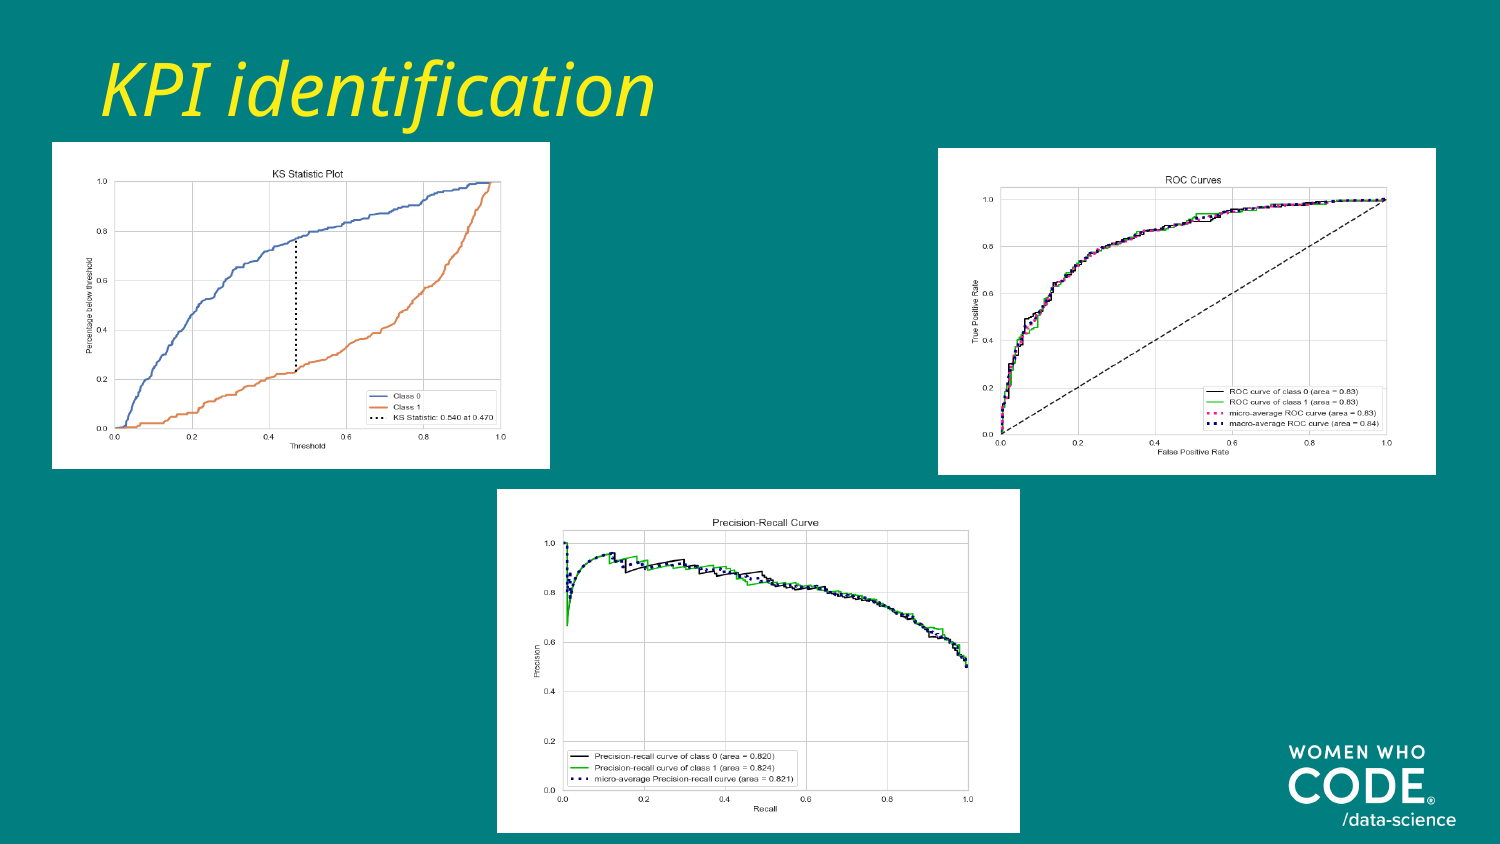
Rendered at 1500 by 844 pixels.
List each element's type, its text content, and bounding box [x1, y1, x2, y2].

title KPI identification [84, 37, 1165, 149]
picture [496, 489, 1020, 833]
picture [1260, 729, 1465, 844]
picture [52, 142, 551, 470]
picture [938, 147, 1436, 475]
